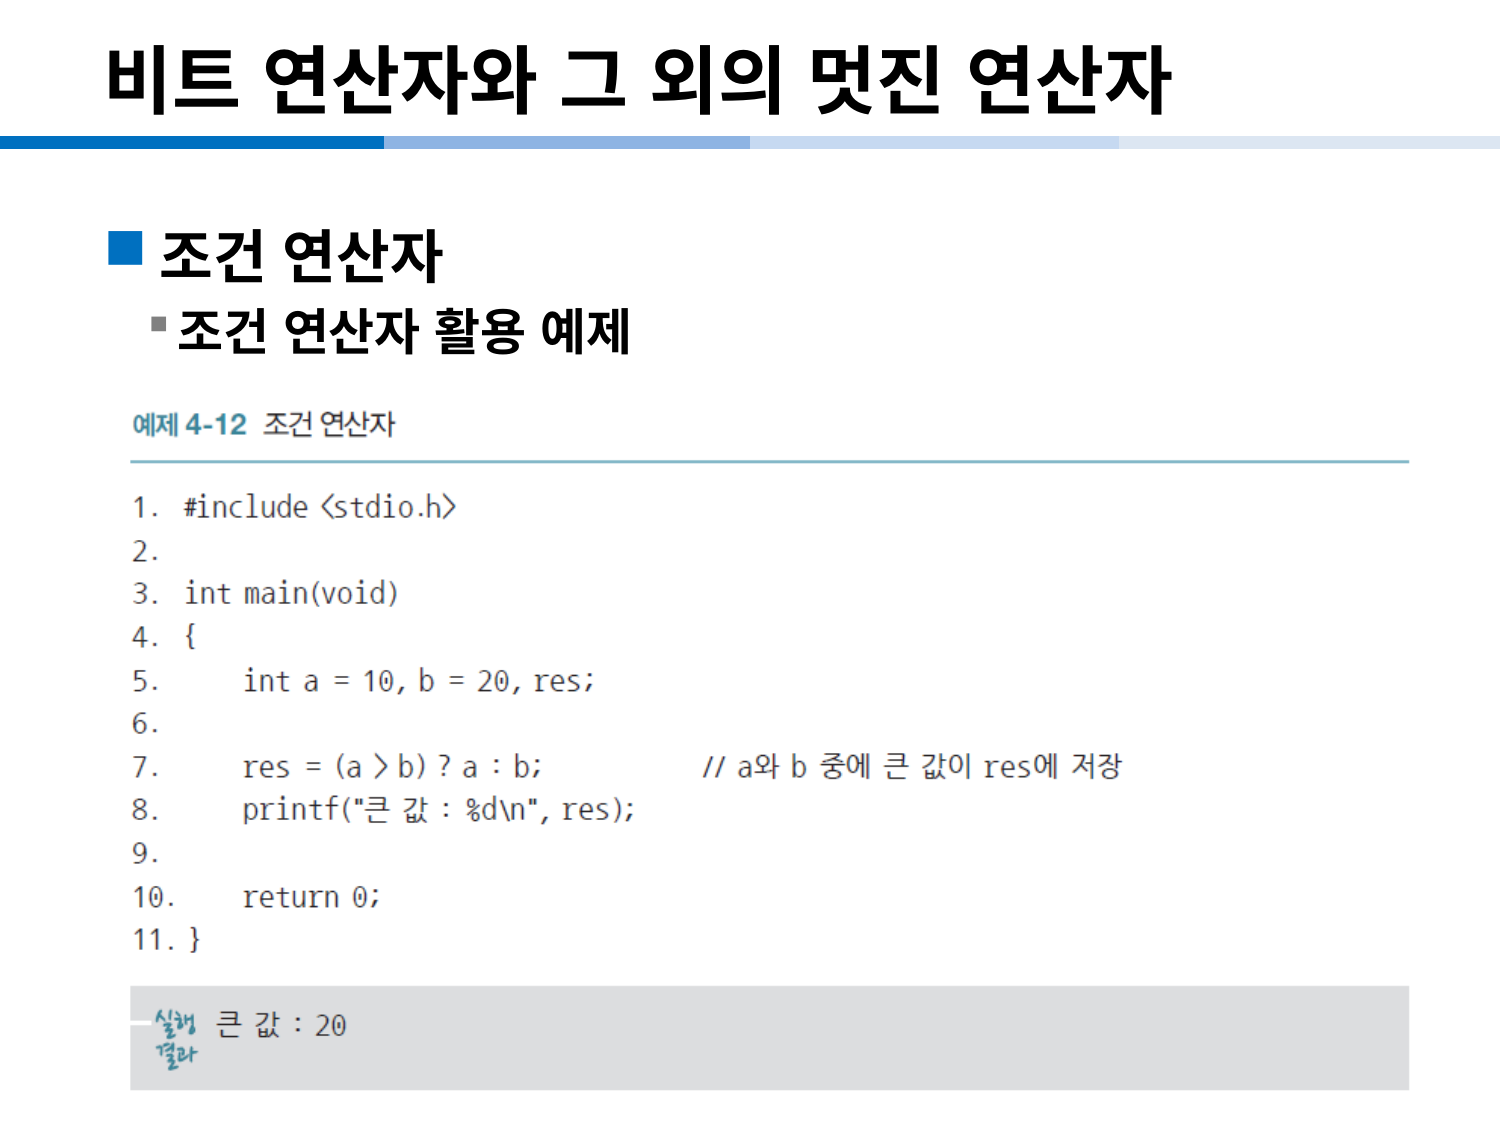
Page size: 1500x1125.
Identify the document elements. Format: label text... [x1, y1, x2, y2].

title 비트 연산자와 그 외의 멋진 연산자 [88, 32, 1330, 124]
picture [123, 396, 1423, 1102]
list 조건 연산자 조건 연산자 활용 예제 [88, 177, 1459, 1077]
